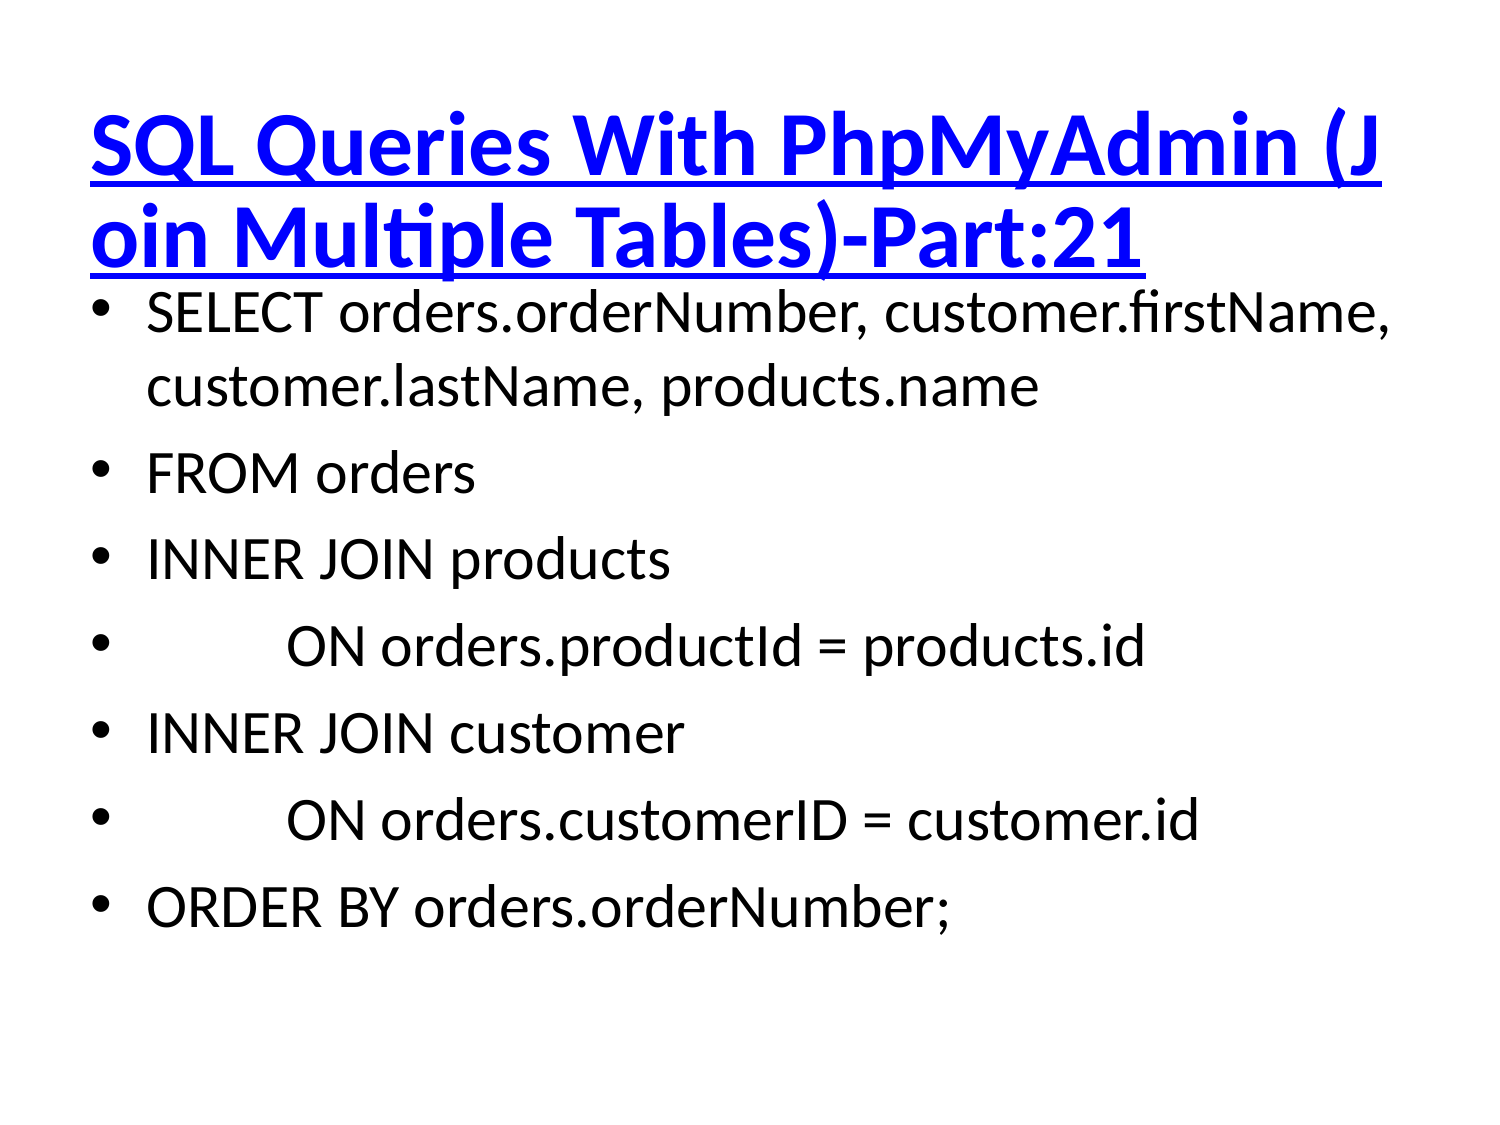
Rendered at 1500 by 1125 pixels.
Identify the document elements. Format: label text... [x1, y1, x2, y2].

list SELECT orders.orderNumber, customer.firstName, customer.lastName, products.name FROM orders INNER JOIN products ON orders.productId = products.id INNER JOIN customer ON orders.customerID = customer.id ORDER BY orders.orderNumber; [75, 262, 1425, 1005]
title SQL Queries With PhpMyAdmin (Join Multiple Tables)-Part:21 [75, 45, 1425, 233]
